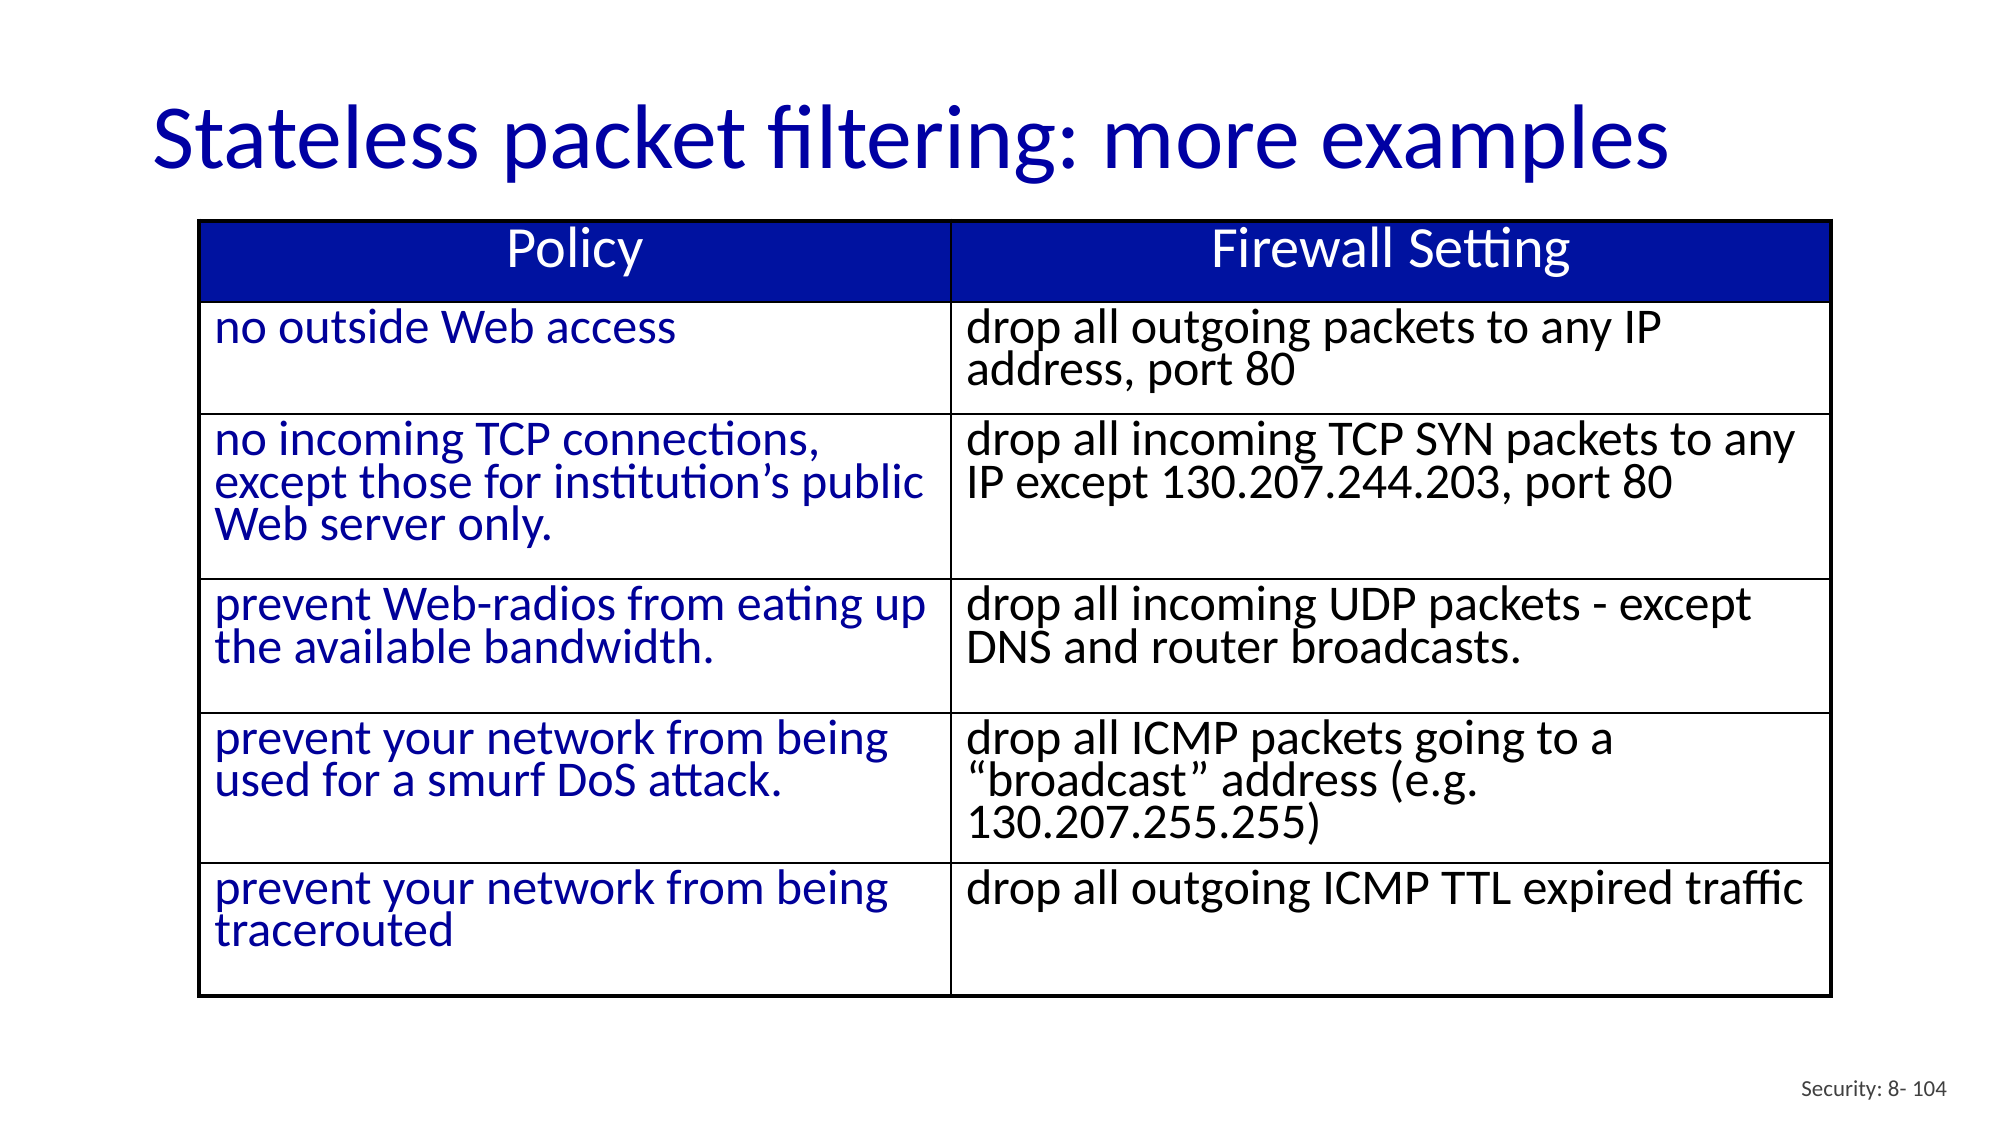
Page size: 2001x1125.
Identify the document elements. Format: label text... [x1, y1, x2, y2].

table_cell no incoming TCP connections, except those for institution’s public Web server only. [201, 415, 950, 578]
table_header Firewall Setting [952, 223, 1829, 301]
table_cell no outside Web access [201, 303, 950, 413]
table_cell drop all outgoing packets to any IP address, port 80 [952, 303, 1829, 413]
text_box Stateless packet filtering: more examples [137, 65, 1863, 213]
table_cell prevent Web-radios from eating up the available bandwidth. [201, 580, 950, 712]
table_cell drop all ICMP packets going to a “broadcast” address (e.g. 130.207.255.255) [952, 714, 1829, 862]
table_cell drop all incoming TCP SYN packets to any IP except 130.207.244.203, port 80 [952, 415, 1829, 578]
table_cell prevent your network from being used for a smurf DoS attack. [201, 714, 950, 862]
slide_number Security: 8- [1512, 1056, 1963, 1117]
table_cell drop all outgoing ICMP TTL expired traffic [952, 864, 1829, 994]
table_cell drop all incoming UDP packets - except DNS and router broadcasts. [952, 580, 1829, 712]
table_header Policy [201, 223, 950, 301]
table_cell prevent your network from being tracerouted [201, 864, 950, 994]
